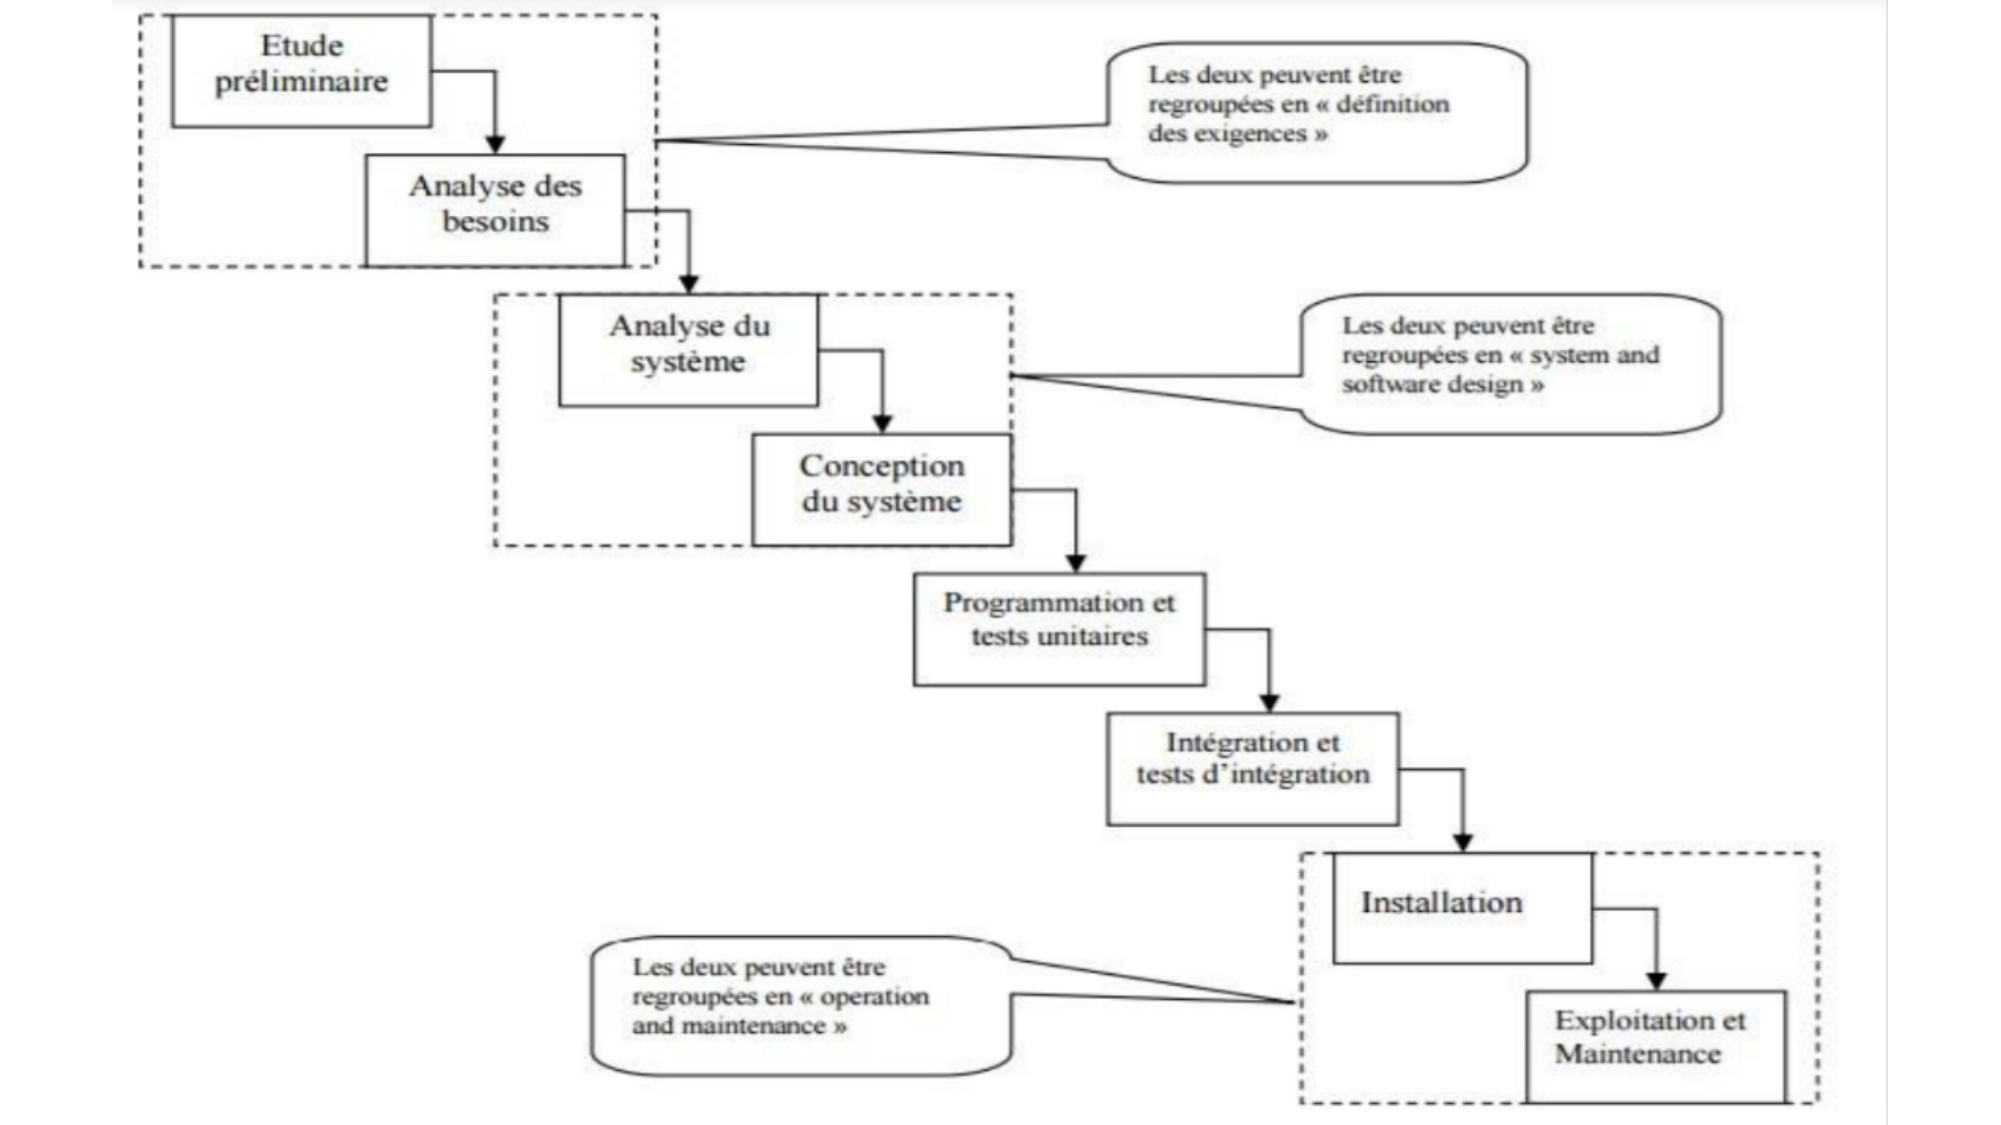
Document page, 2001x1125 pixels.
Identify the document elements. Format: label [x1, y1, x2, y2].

picture [112, 0, 1889, 1125]
